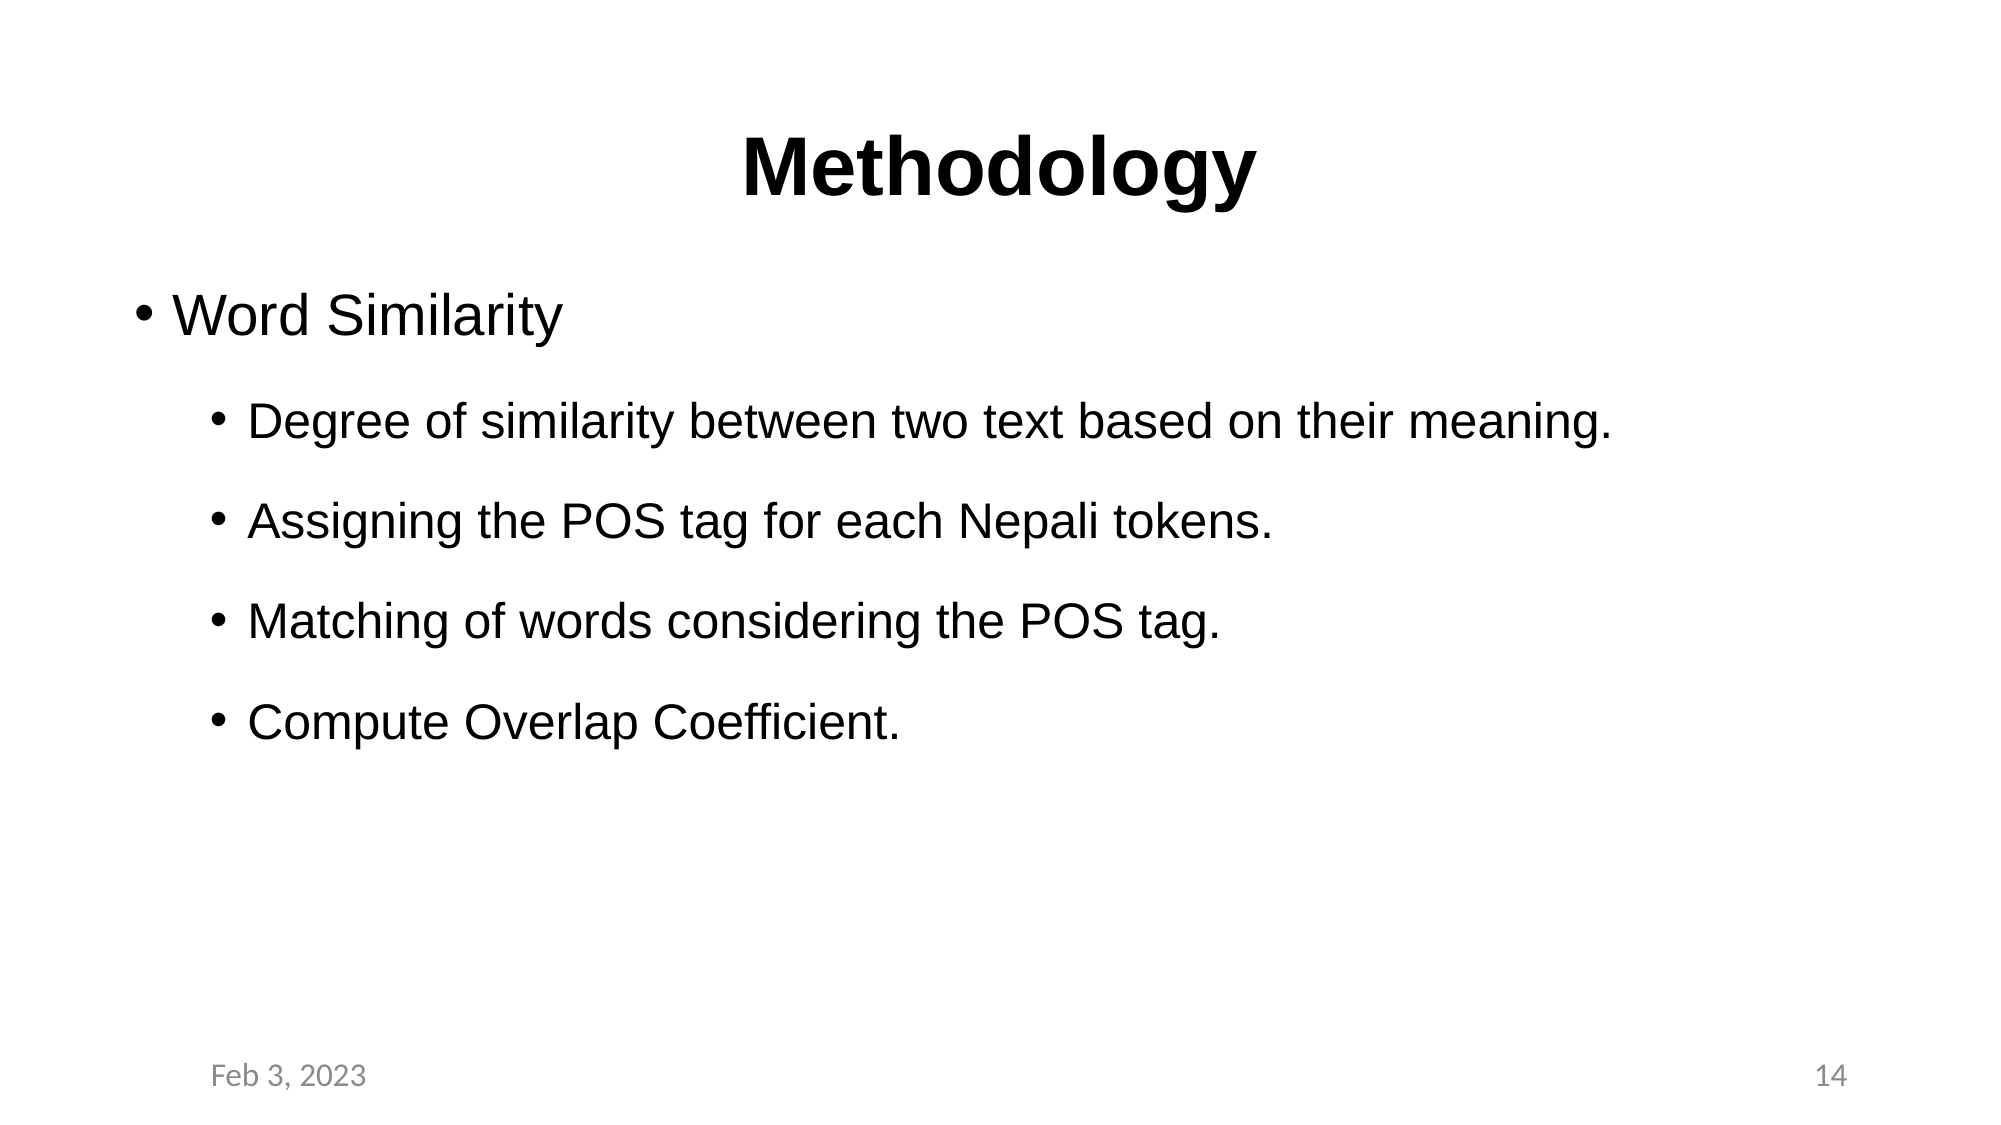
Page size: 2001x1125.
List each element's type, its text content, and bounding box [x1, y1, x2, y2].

list Word Similarity Degree of similarity between two text based on their meaning. Assigning the POS tag for each Nepali tokens. Matching of words considering the POS tag. Compute Overlap Coefficient. [119, 277, 1845, 992]
slide_number 13 [1412, 1042, 1863, 1103]
title Methodology [137, 59, 1863, 278]
footer Feb 3, 2023 [0, 1042, 627, 1103]
